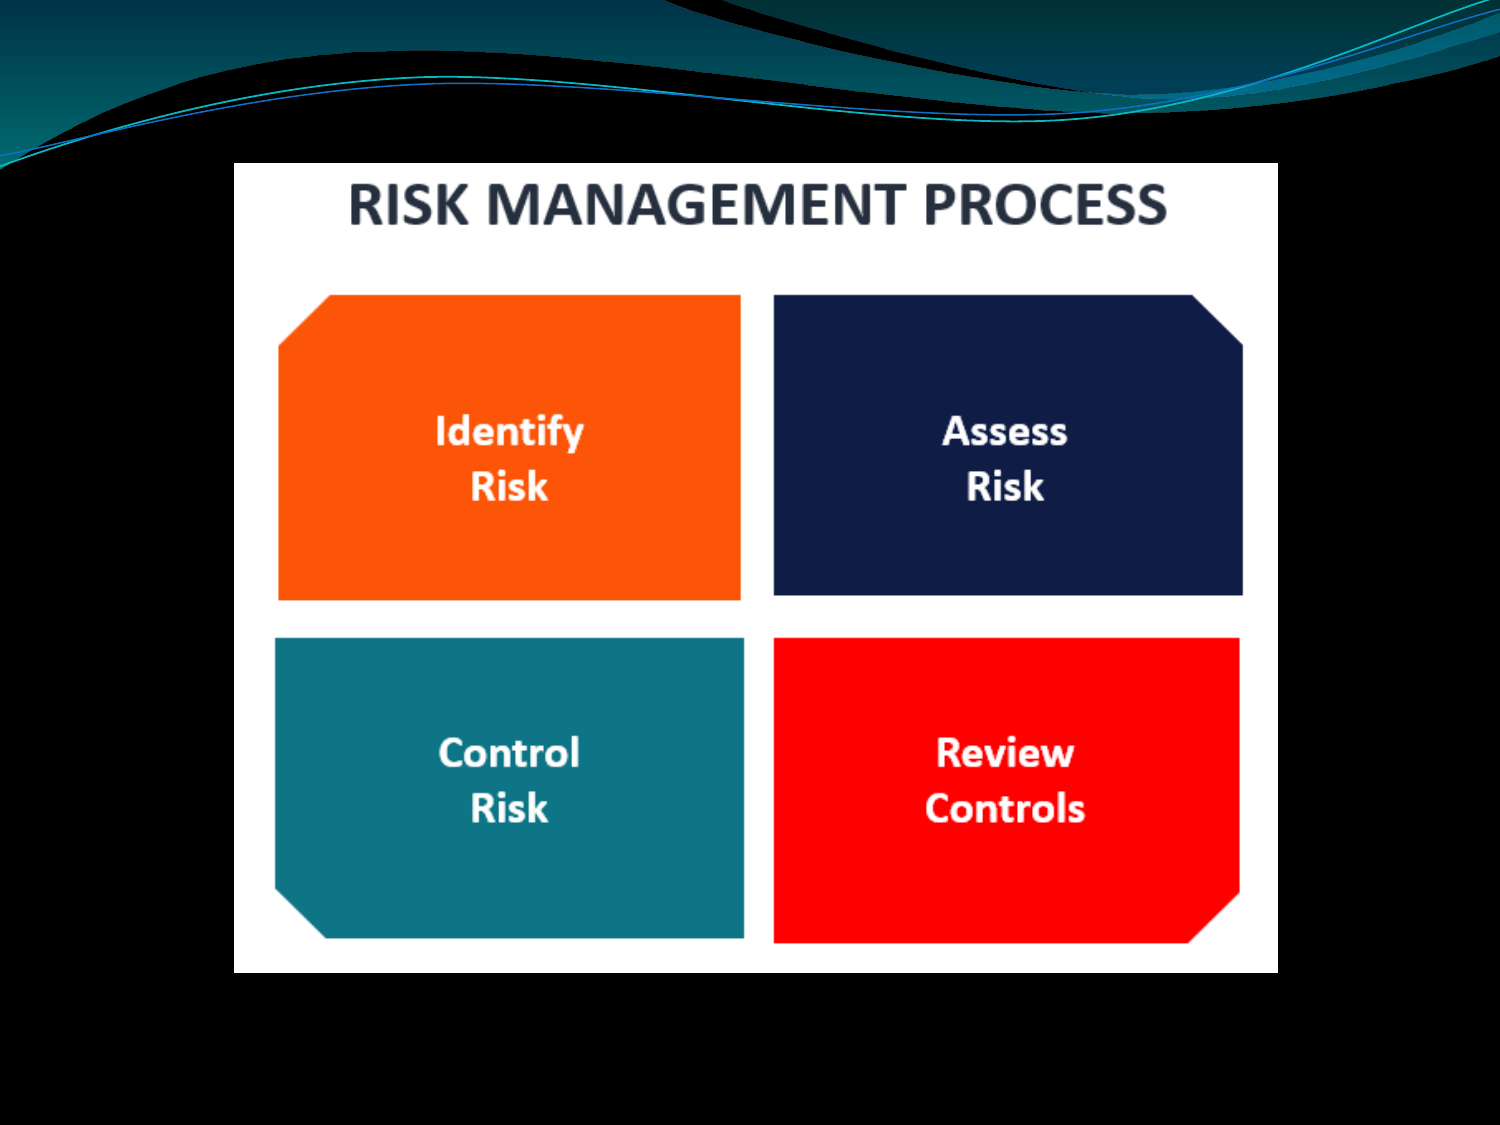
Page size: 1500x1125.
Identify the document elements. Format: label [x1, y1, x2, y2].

picture [234, 163, 1278, 973]
